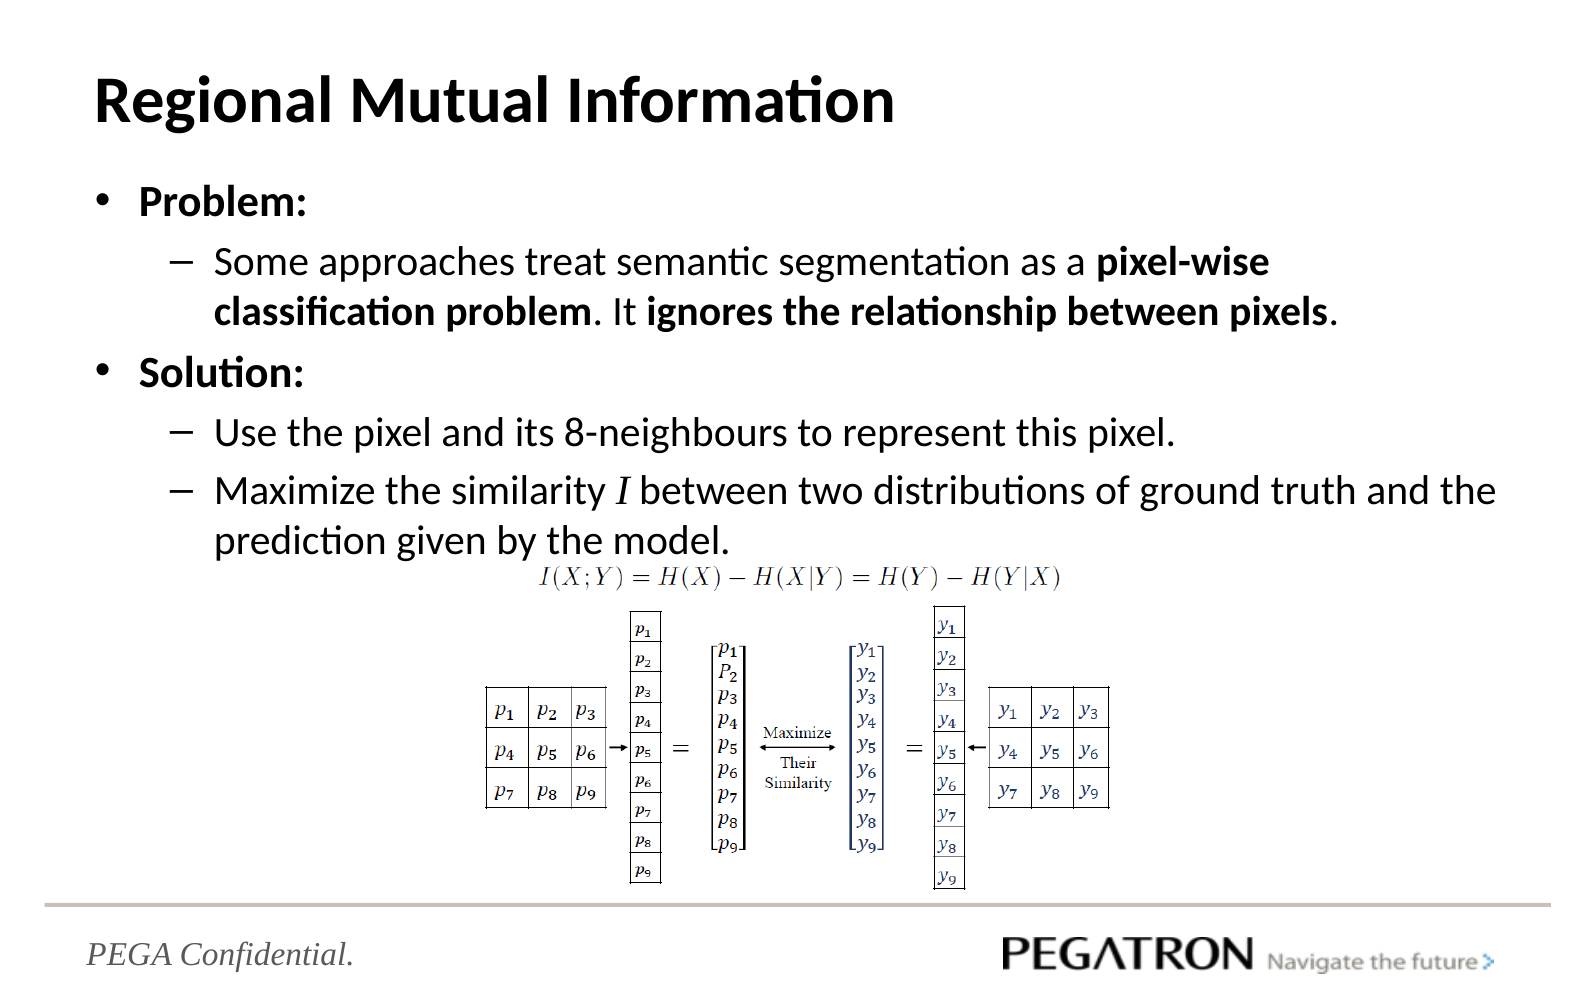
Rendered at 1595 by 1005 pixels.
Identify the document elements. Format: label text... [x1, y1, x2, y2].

title Regional Mutual Information [79, 39, 1516, 151]
slide_number PEGA Confidential. [71, 925, 444, 979]
picture [473, 600, 1122, 892]
list Problem: Some approaches treat semantic segmentation as a pixel-wise classification problem. It ignores the relationship between pixels. Solution: Use the pixel and its 8-neighbours to represent this pixel. Maximize the similarity Ι between two distributions of ground truth and the prediction given by the model. [79, 164, 1516, 892]
slide_number [1179, 932, 1557, 986]
picture [533, 561, 1062, 593]
picture [1003, 937, 1179, 974]
